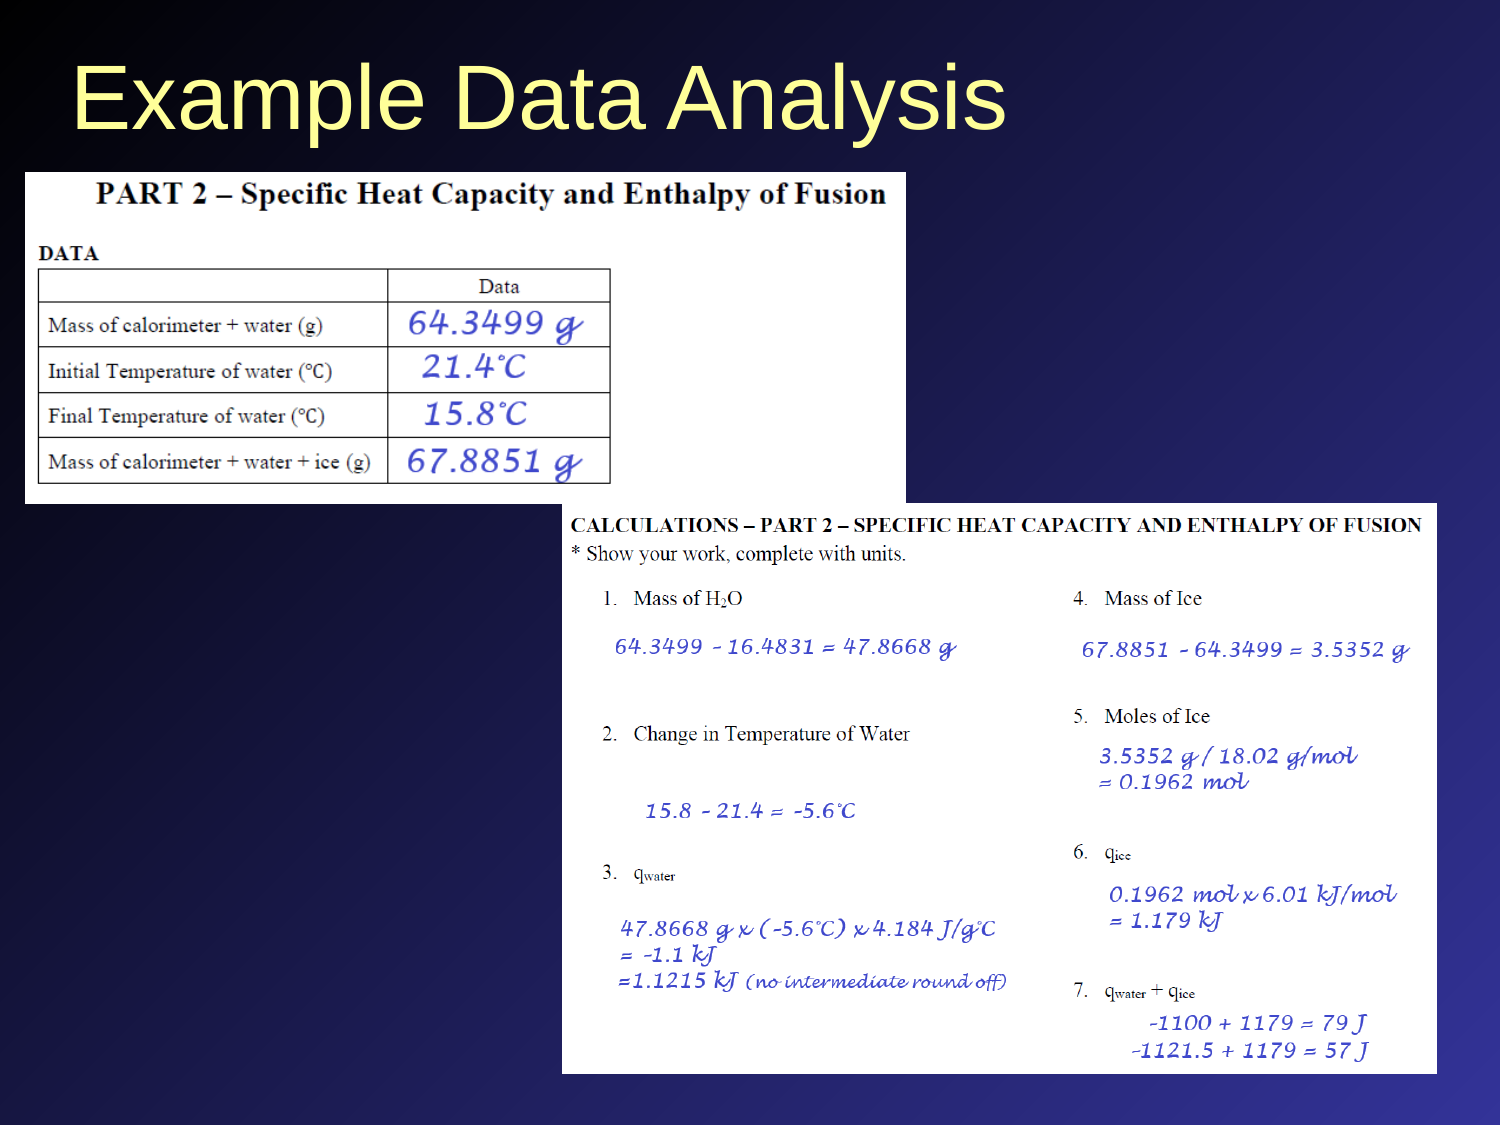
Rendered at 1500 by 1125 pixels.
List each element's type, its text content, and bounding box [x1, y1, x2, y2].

title Example Data Analysis [55, 29, 1438, 157]
picture [25, 171, 1438, 1075]
